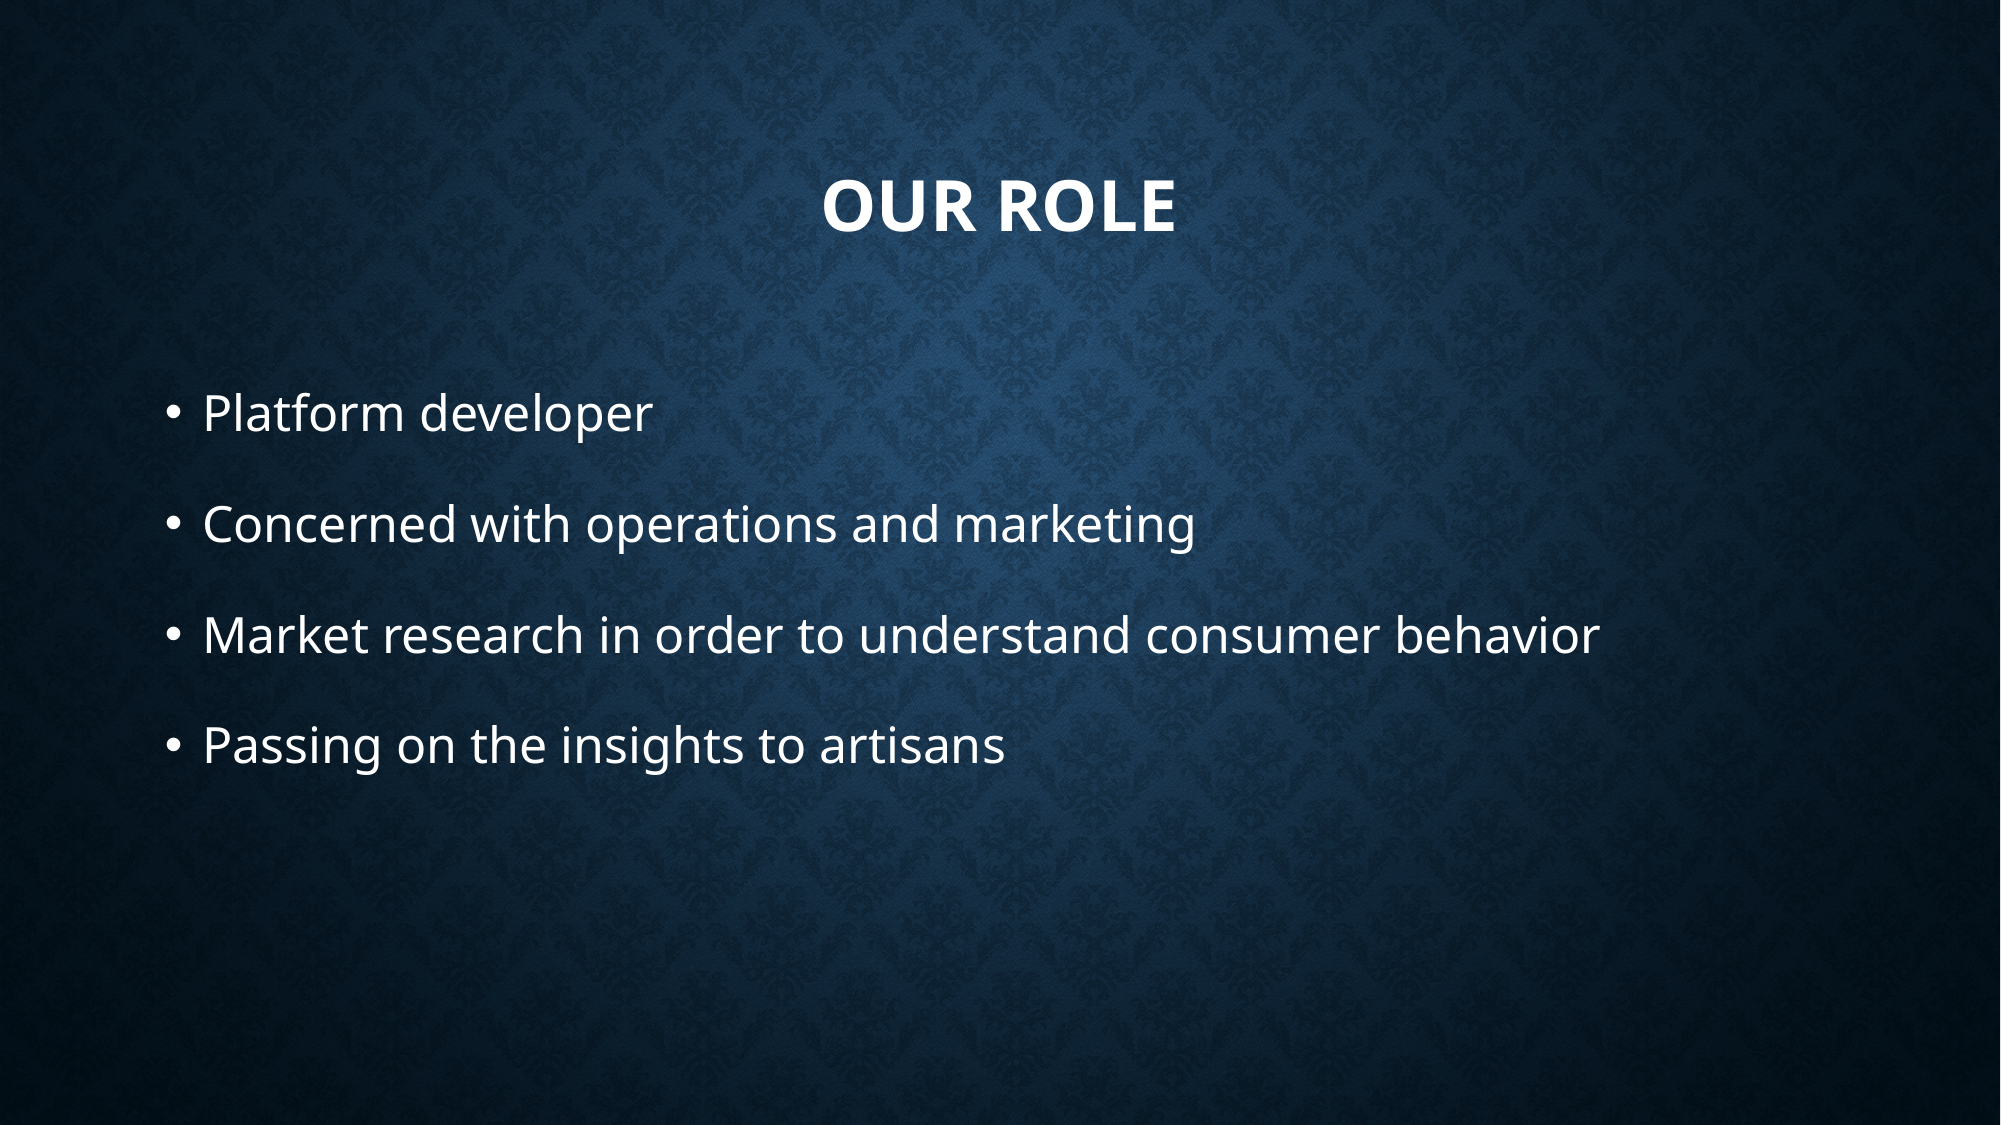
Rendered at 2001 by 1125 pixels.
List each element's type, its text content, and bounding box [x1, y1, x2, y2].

list Platform developer Concerned with operations and marketing Market research in order to understand consumer behavior Passing on the insights to artisans [149, 343, 1849, 950]
title Our role [149, 99, 1849, 318]
